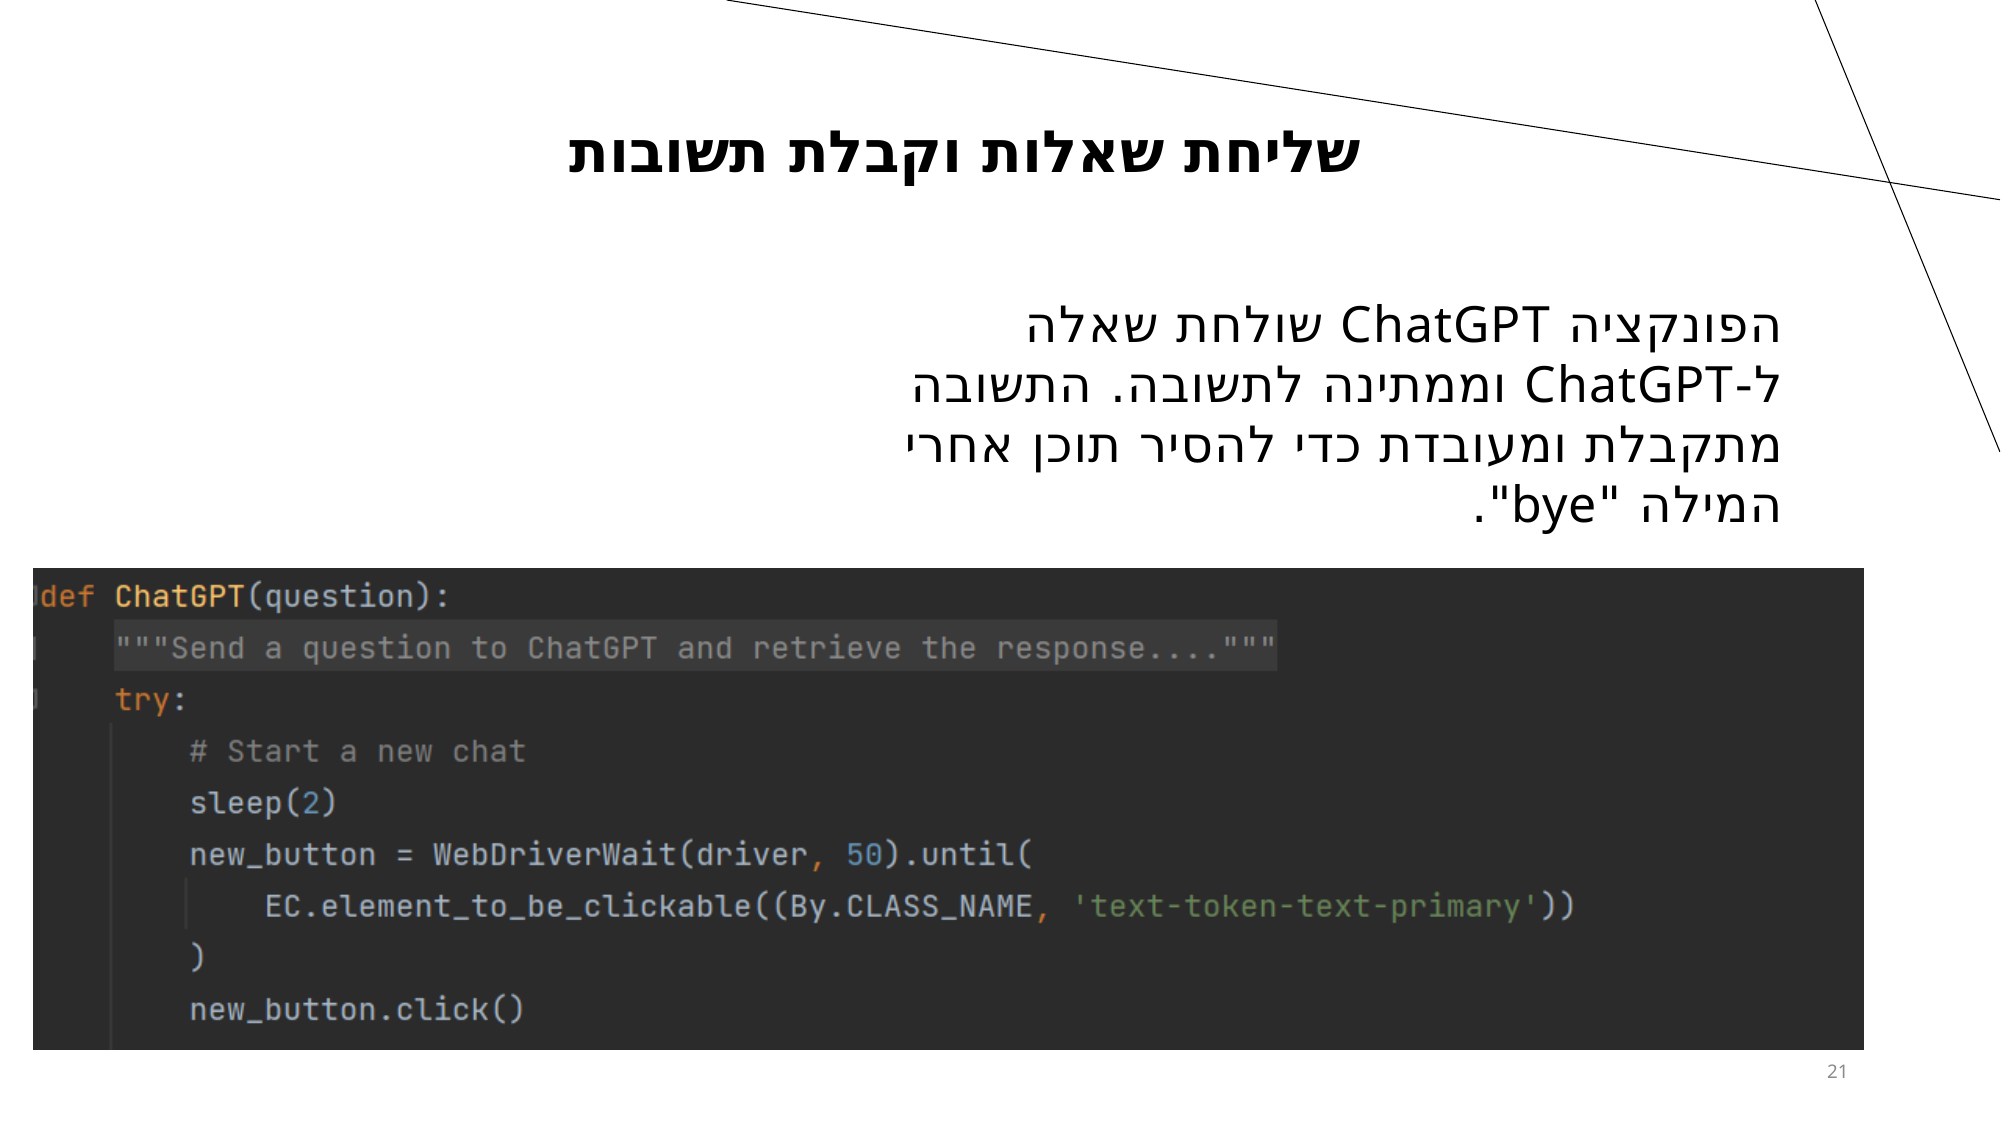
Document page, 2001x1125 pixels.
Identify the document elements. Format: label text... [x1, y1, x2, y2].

slide_number 21 [1701, 1050, 1864, 1103]
list הפונקציה ChatGPT שולחת שאלה ל-ChatGPT וממתינה לתשובה. התשובה מתקבלת ומעובדת כדי להסיר תוכן אחרי המילה "bye". [763, 108, 1799, 568]
text_box שליחת שאלות וקבלת תשובות [555, 106, 1556, 192]
picture [33, 568, 1864, 1050]
